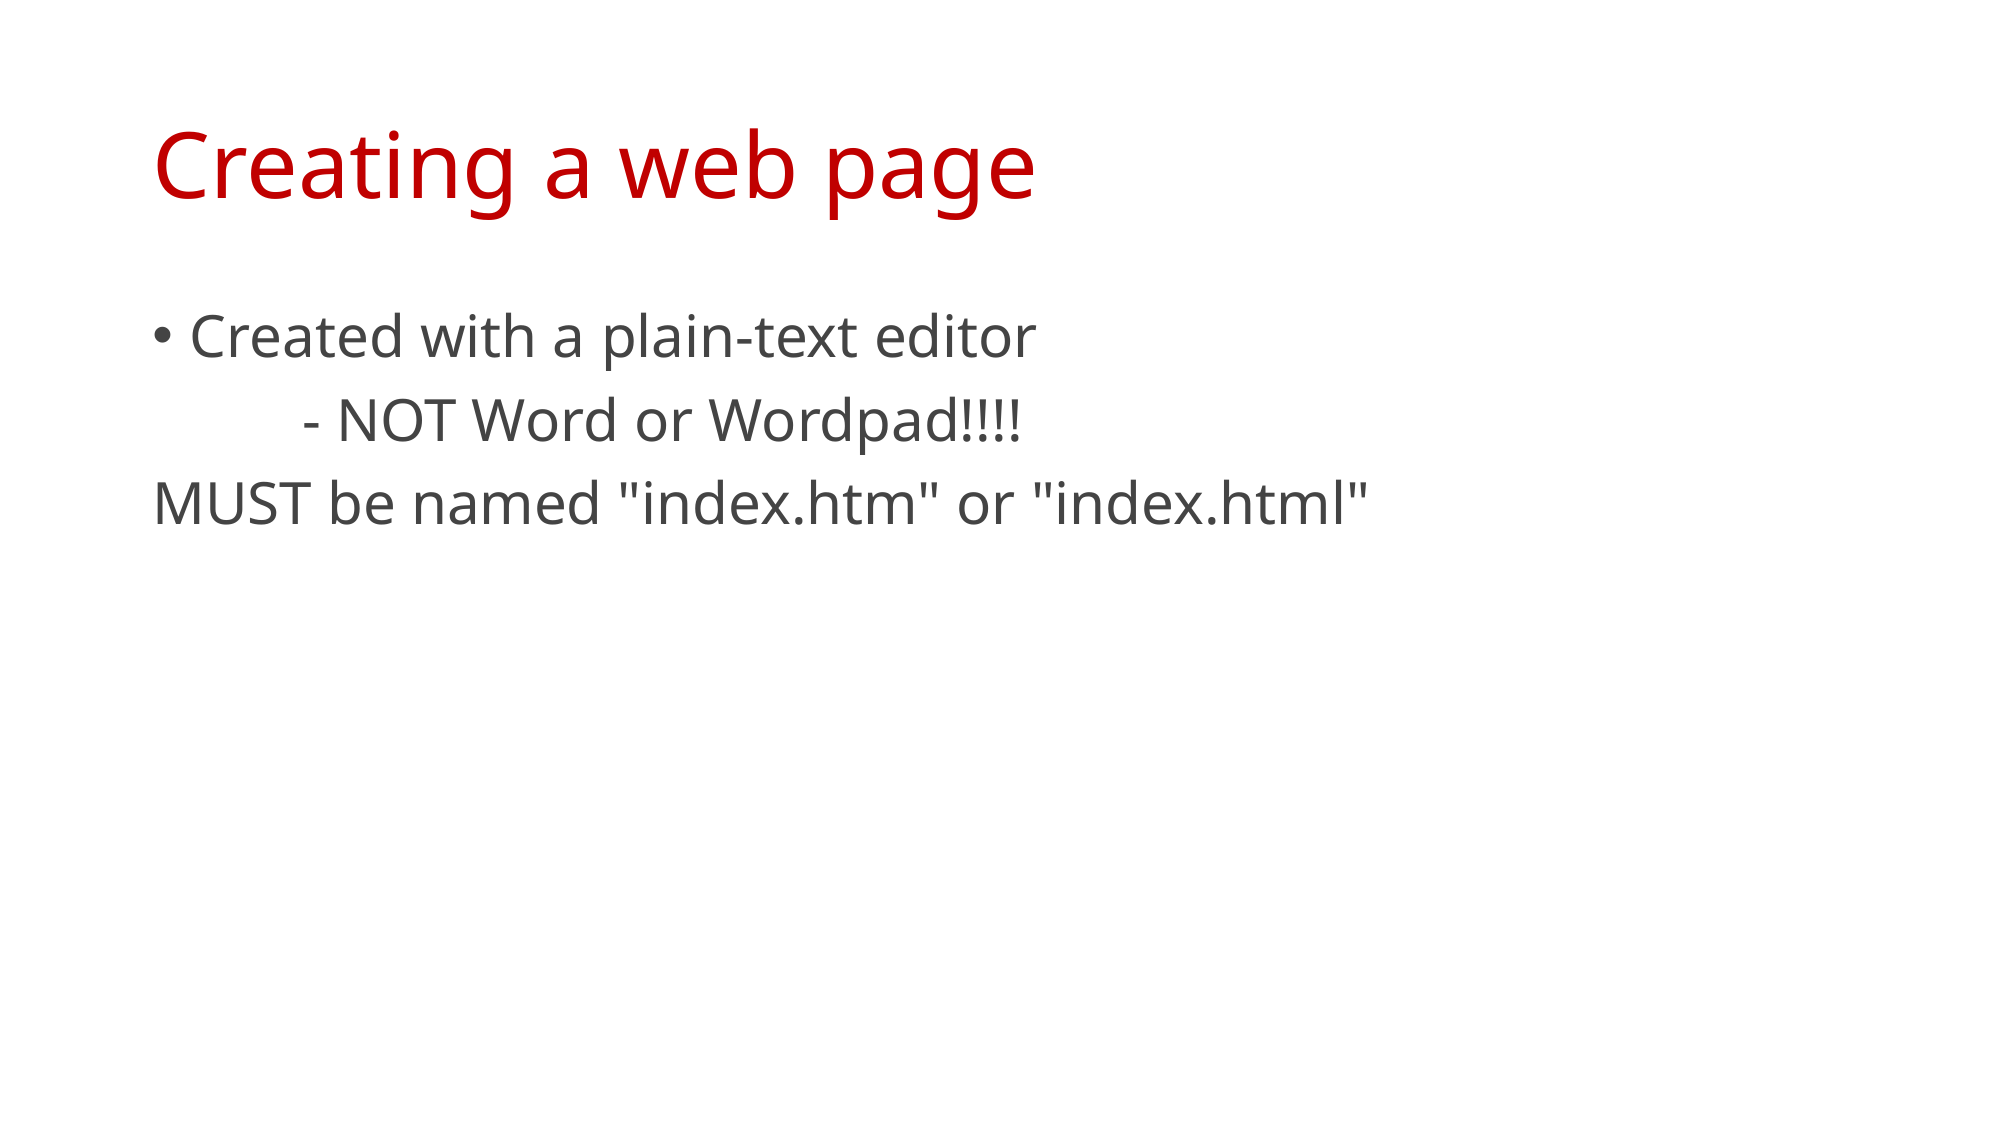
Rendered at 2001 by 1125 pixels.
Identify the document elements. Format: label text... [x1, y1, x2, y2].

list Created with a plain-text editor - NOT Word or Wordpad!!!! MUST be named "index.htm" or "index.html" [137, 299, 1863, 1014]
title Creating a web page [137, 59, 1863, 278]
